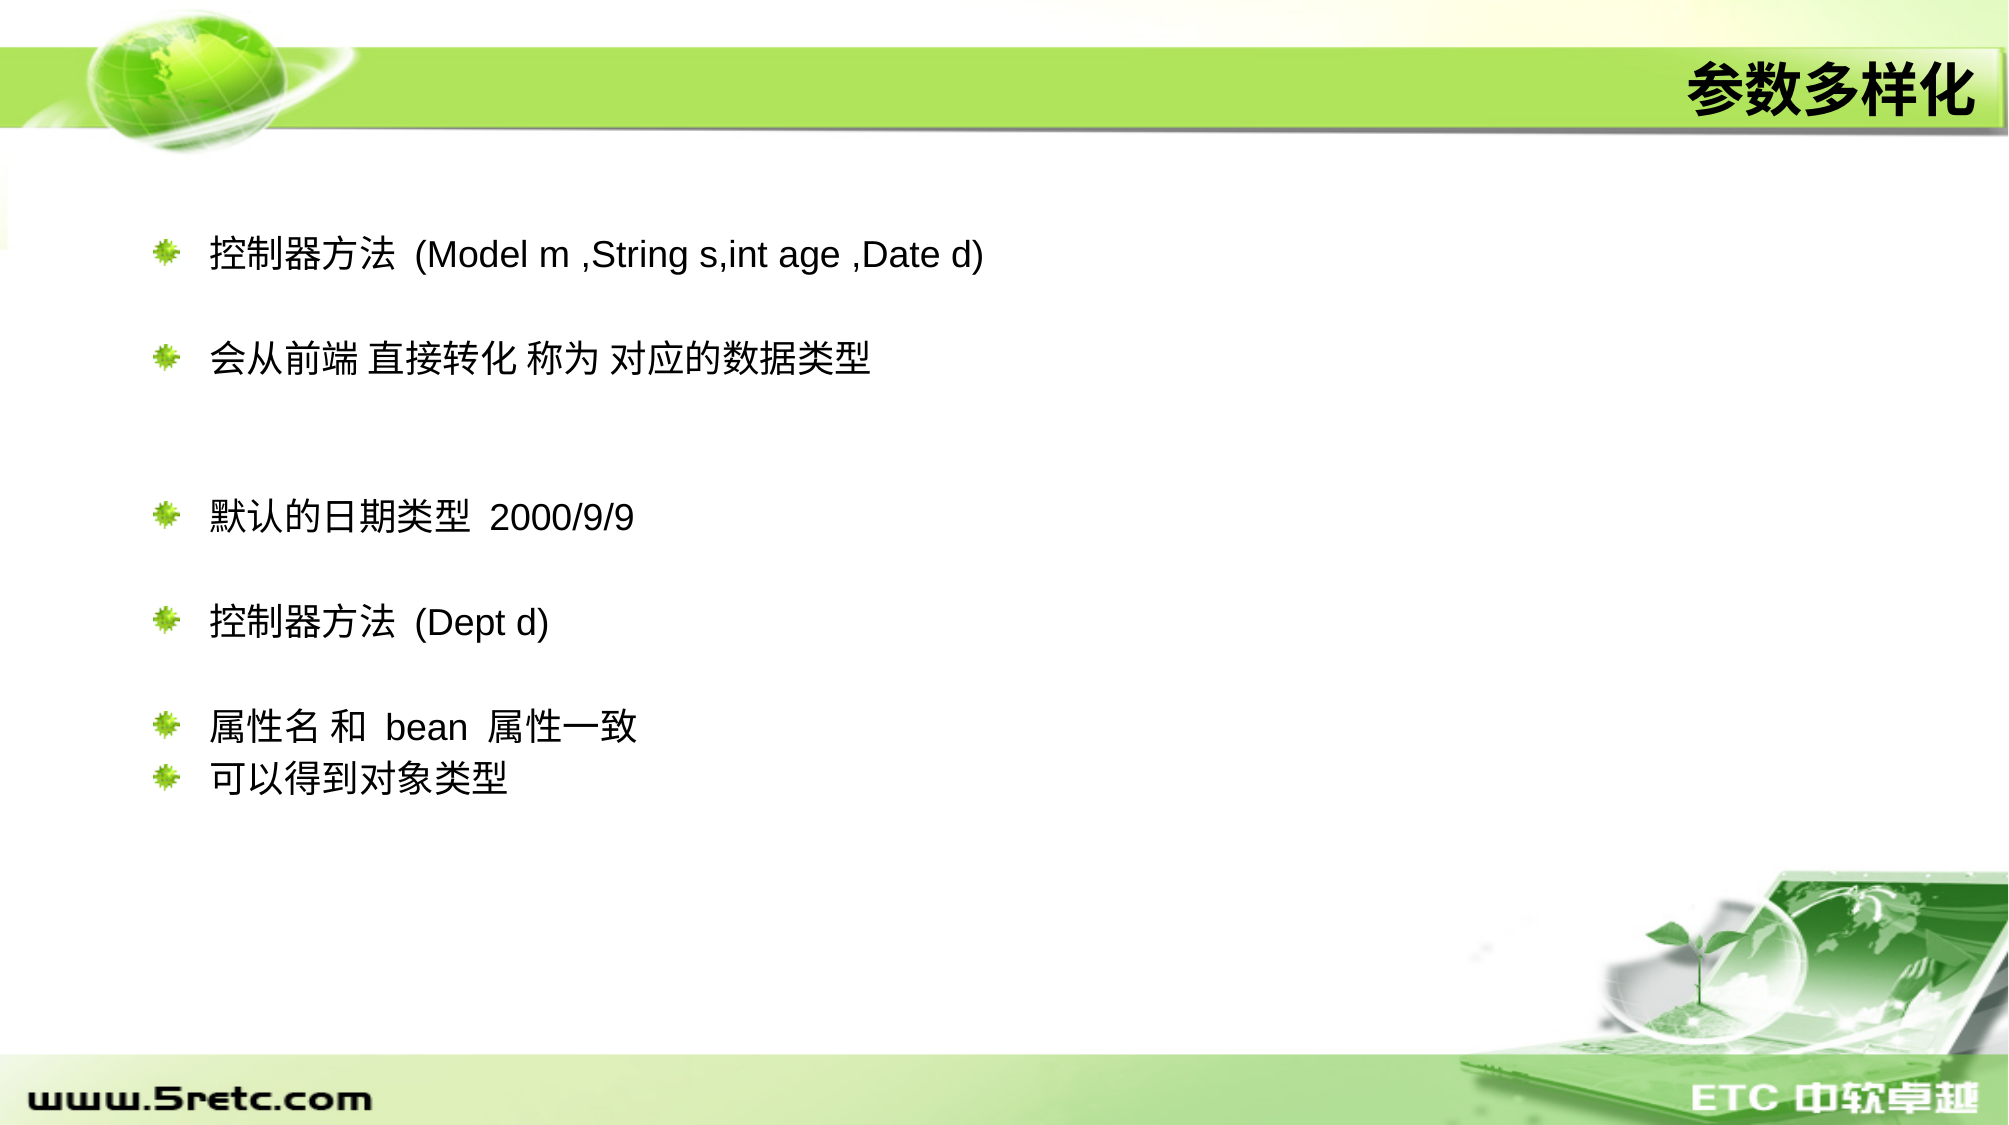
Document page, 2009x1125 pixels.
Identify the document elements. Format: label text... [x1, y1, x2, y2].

list 控制器方法 (Model m ,String s,int age ,Date d) 会从前端 直接转化 称为 对应的数据类型 默认的日期类型 2000/9/9 控制器方法 (Dept d) 属性名 和 bean 属性一致 可以得到对象类型 [137, 222, 1946, 1008]
picture [0, 0, 2009, 1125]
title 参数多样化 [962, 46, 1993, 130]
